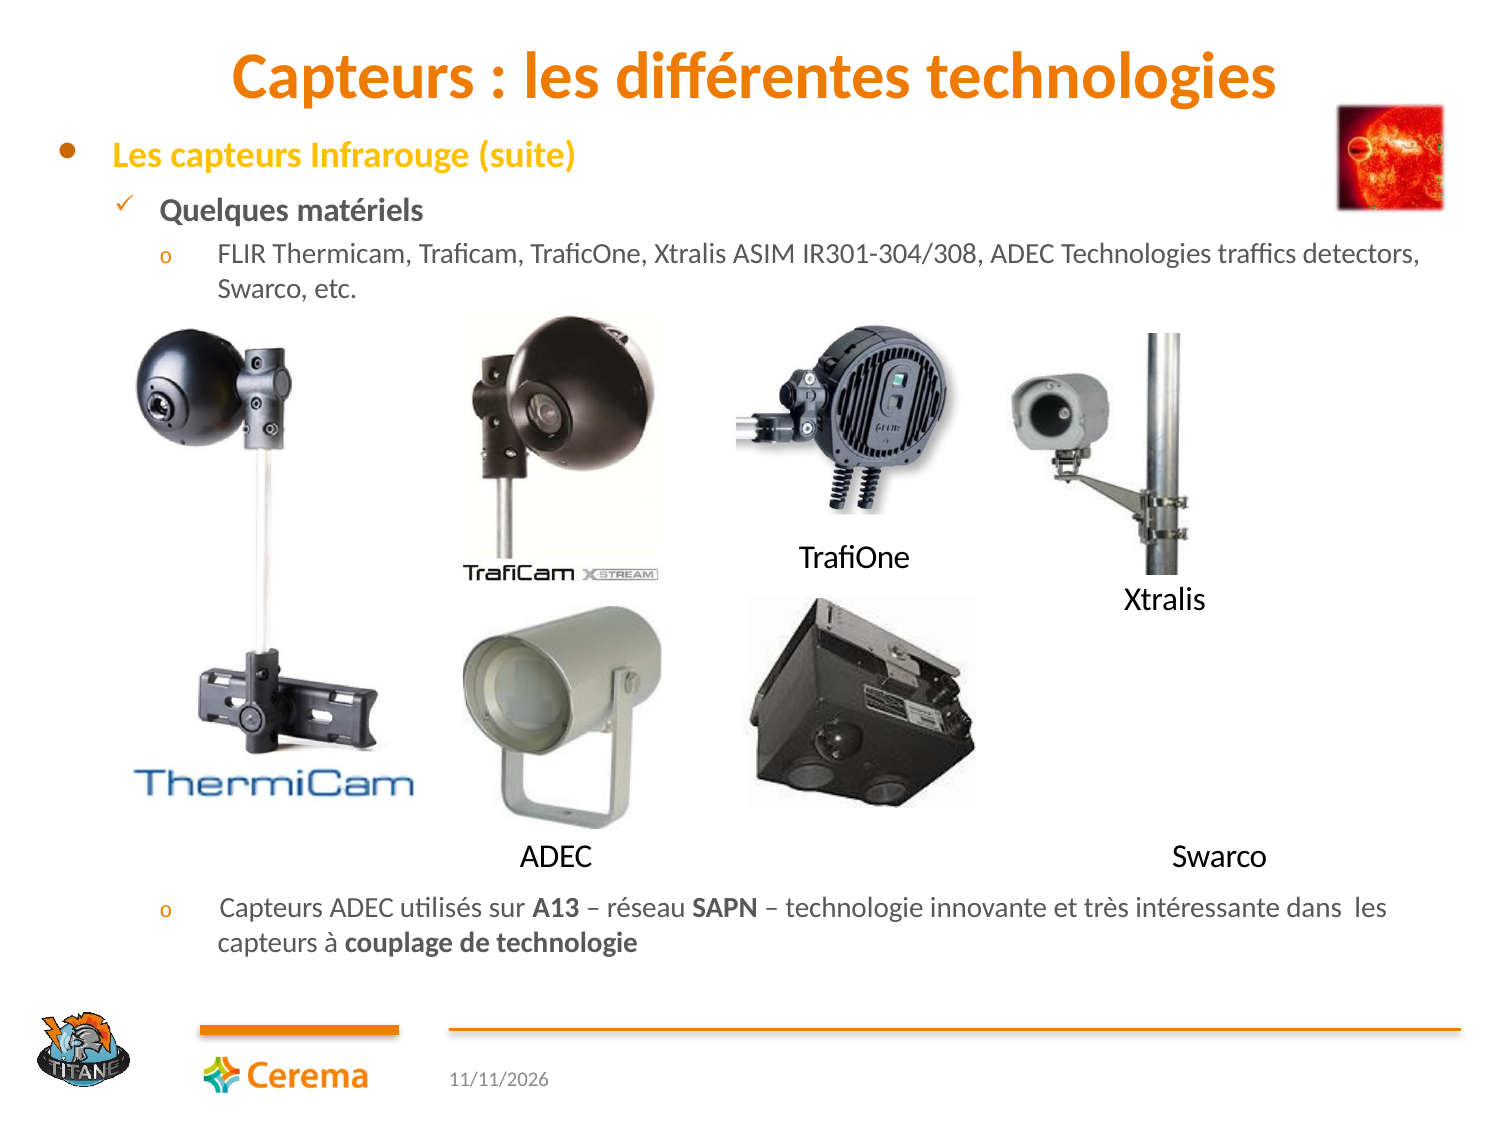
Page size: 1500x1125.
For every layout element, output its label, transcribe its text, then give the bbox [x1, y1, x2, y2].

picture [37, 1012, 130, 1087]
text_box Les capteurs Infrarouge (suite) Quelques matériels o FLIR Thermicam, Traficam, TraficOne, Xtralis ASIM IR301-304/308, ADEC Technologies traffics detectors, Swarco, etc. [54, 113, 1458, 305]
text_box [127, 322, 424, 808]
text_box [458, 311, 664, 584]
text_box [462, 606, 662, 814]
text_box [741, 598, 976, 808]
picture [186, 1039, 385, 1110]
text_box Xtralis [1122, 575, 1210, 618]
text_box [1333, 101, 1447, 214]
text_box [732, 320, 962, 517]
text_box TrafiOne [796, 533, 916, 576]
text_box ADEC Swarco o Capteurs ADEC utilisés sur A13 – réseau SAPN – technologie innovante et très intéressante dans les capteurs à couplage de technologie [157, 814, 1458, 959]
title Capteurs : les différentes technologies [230, 29, 1290, 220]
text_box [1005, 333, 1190, 575]
